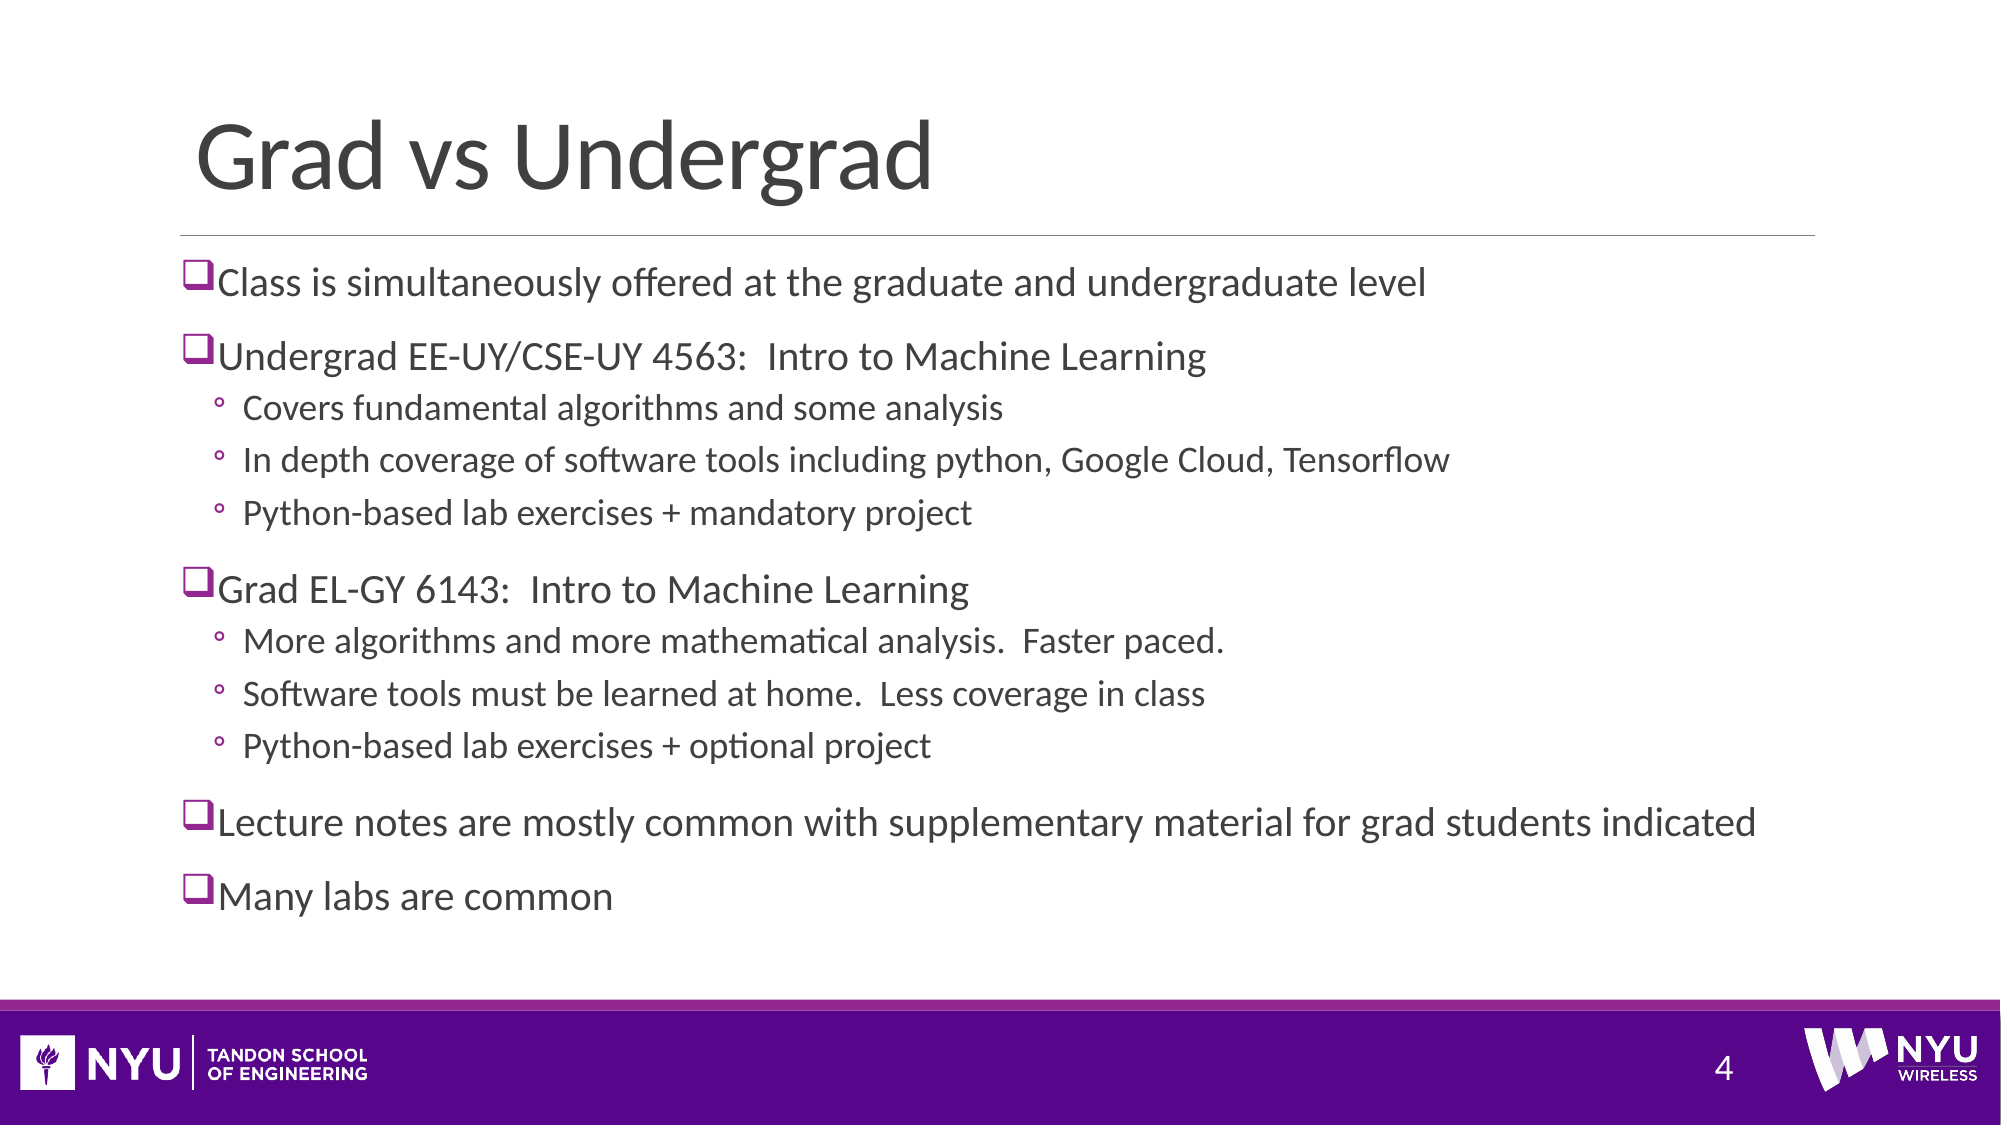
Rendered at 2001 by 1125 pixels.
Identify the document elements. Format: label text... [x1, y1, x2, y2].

title Grad vs Undergrad [180, 47, 1830, 218]
slide_number 4 [1533, 1035, 1749, 1096]
list Class is simultaneously offered at the graduate and undergraduate level Undergrad EE-UY/CSE-UY 4563: Intro to Machine Learning Covers fundamental algorithms and some analysis In depth coverage of software tools including python, Google Cloud, Tensorflow Python-based lab exercises + mandatory project Grad EL-GY 6143: Intro to Machine Learning More algorithms and more mathematical analysis. Faster paced. Software tools must be learned at home. Less coverage in class Python-based lab exercises + optional project Lecture notes are mostly common with supplementary material for grad students indicated Many labs are common [180, 252, 1830, 963]
